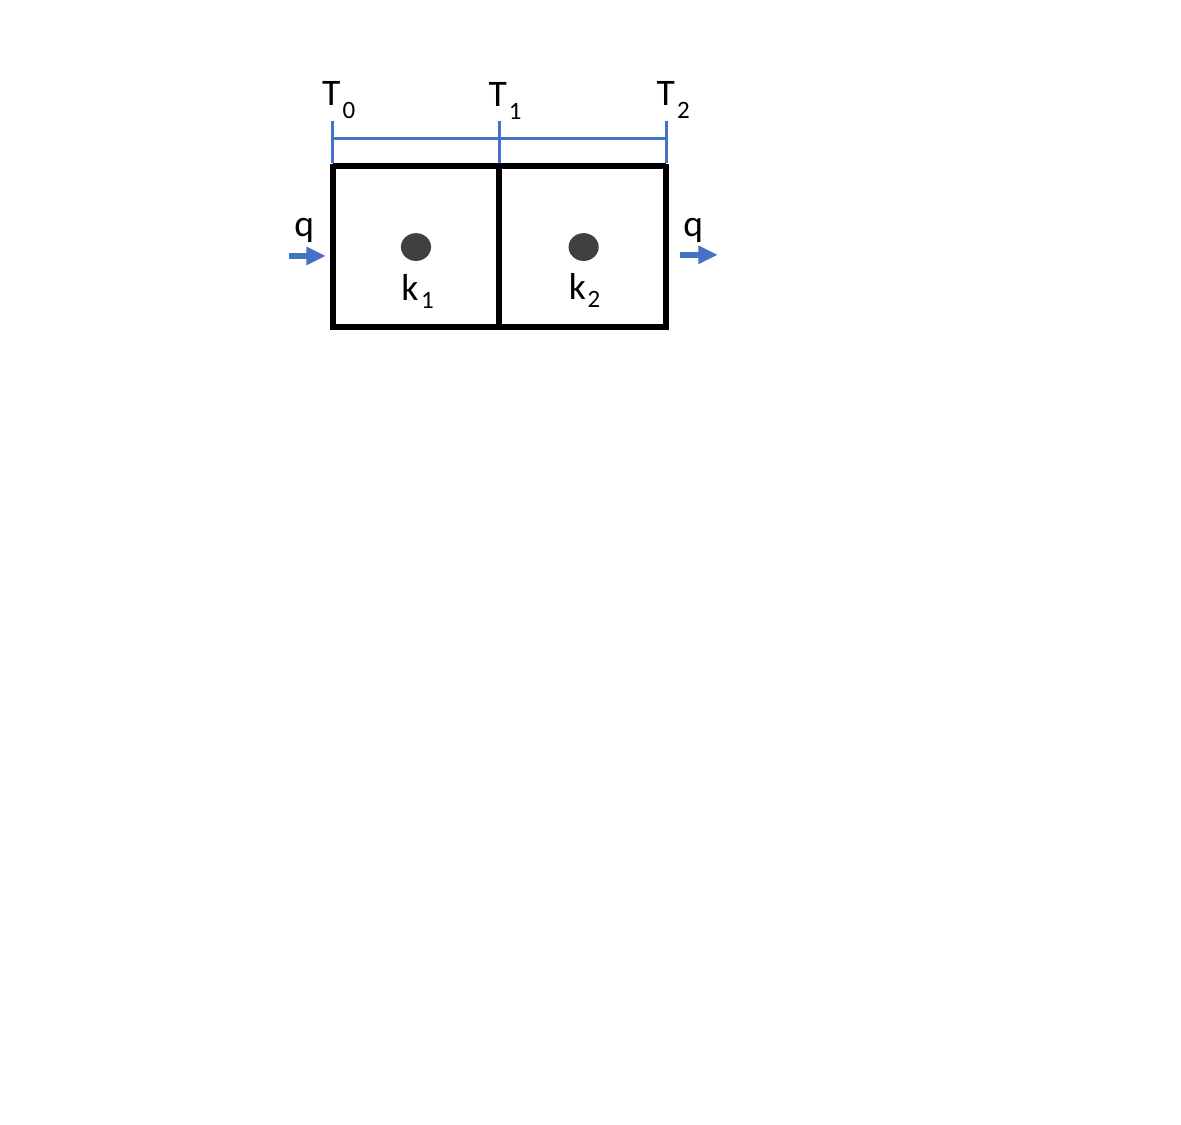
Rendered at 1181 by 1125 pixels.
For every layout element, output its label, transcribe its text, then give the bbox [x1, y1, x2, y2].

text_box T [473, 61, 522, 122]
text_box T [641, 60, 690, 121]
text_box k [553, 254, 601, 315]
text_box [400, 233, 432, 255]
text_box 2 [662, 86, 705, 131]
text_box [568, 233, 599, 254]
text_box 1 [494, 87, 537, 132]
text_box k [386, 255, 434, 316]
text_box 1 [406, 276, 449, 321]
text_box 0 [327, 86, 371, 132]
text_box q [668, 191, 718, 252]
text_box 2 [572, 274, 616, 320]
text_box q [279, 191, 330, 251]
text_box T [307, 60, 356, 121]
